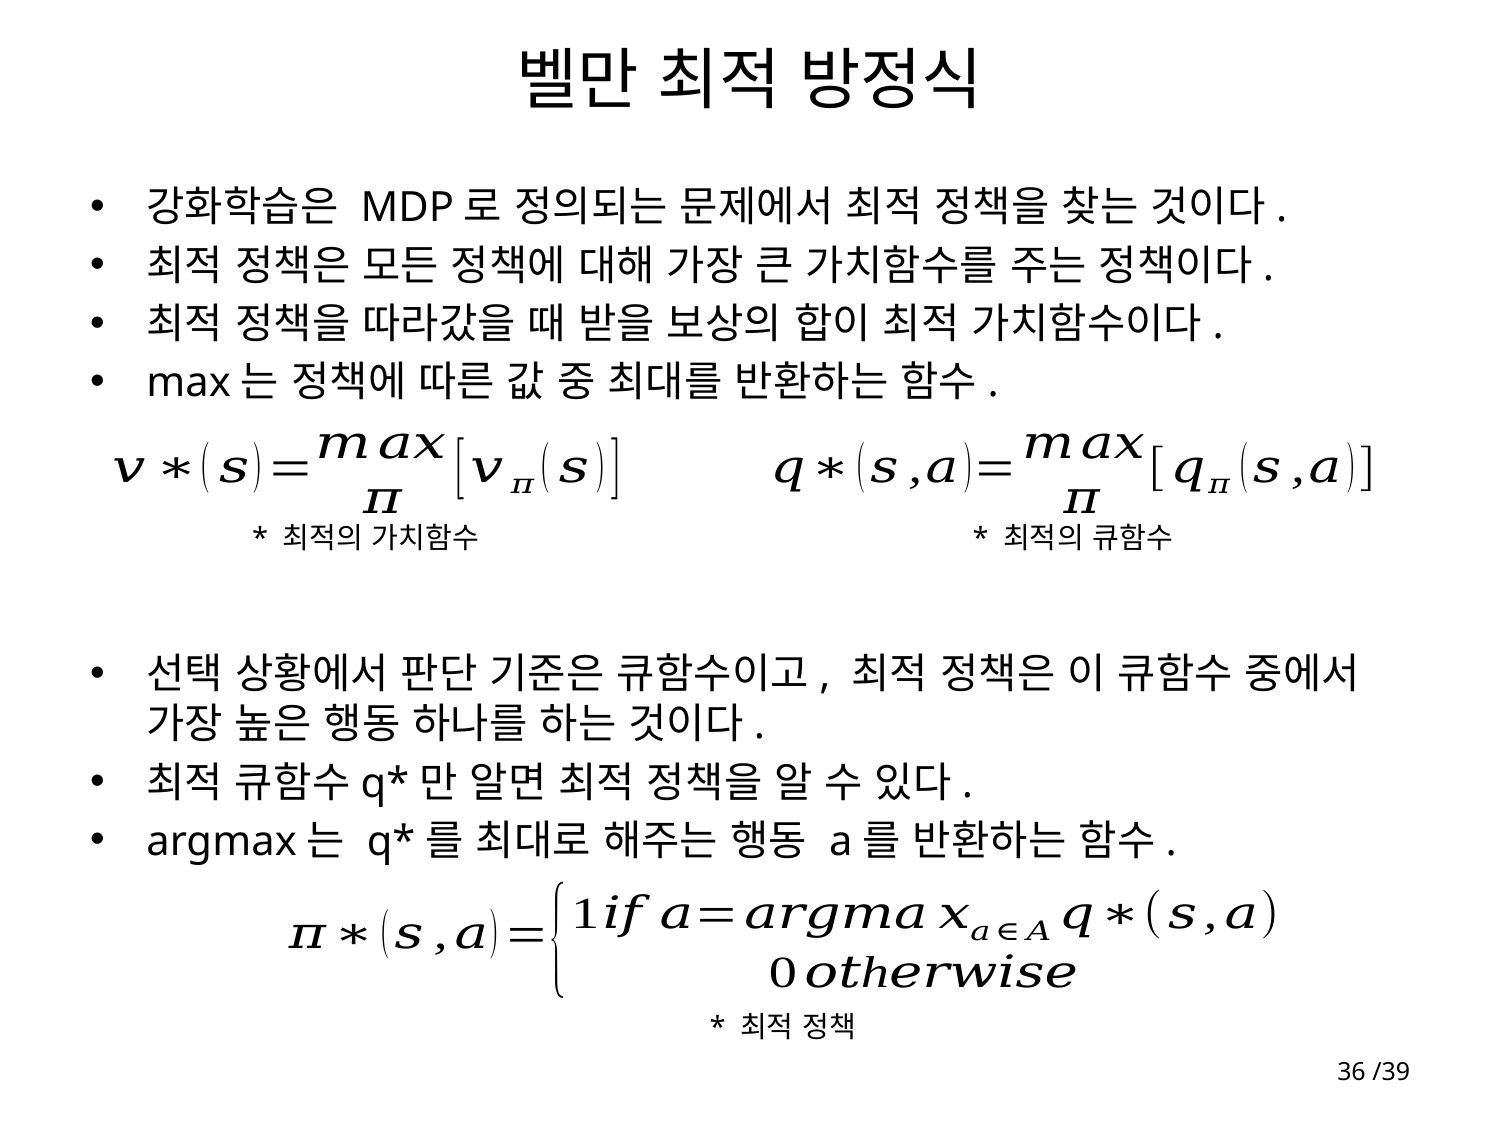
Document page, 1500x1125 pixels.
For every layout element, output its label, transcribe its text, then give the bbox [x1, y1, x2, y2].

text_box * 최적의 가치함수 [237, 511, 495, 562]
text_box * 최적의 큐함수 [957, 511, 1189, 562]
slide_number 36 /39 [1074, 1042, 1425, 1103]
list 강화학습은 MDP로 정의되는 문제에서 최적 정책을 찾는 것이다. 최적 정책은 모든 정책에 대해 가장 큰 가치함수를 주는 정책이다. 최적 정책을 따라갔을 때 받을 보상의 합이 최적 가치함수이다. max는 정책에 따른 값 중 최대를 반환하는 함수. 선택 상황에서 판단 기준은 큐함수이고, 최적 정책은 이 큐함수 중에서 가장 높은 행동 하나를 하는 것이다. 최적 큐함수q*만 알면 최적 정책을 알 수 있다. argmax는 q*를 최대로 해주는 행동 a를 반환하는 함수. [75, 172, 1425, 1005]
title 벨만 최적 방정식 [75, 19, 1425, 135]
text_box * 최적 정책 [694, 1000, 872, 1051]
